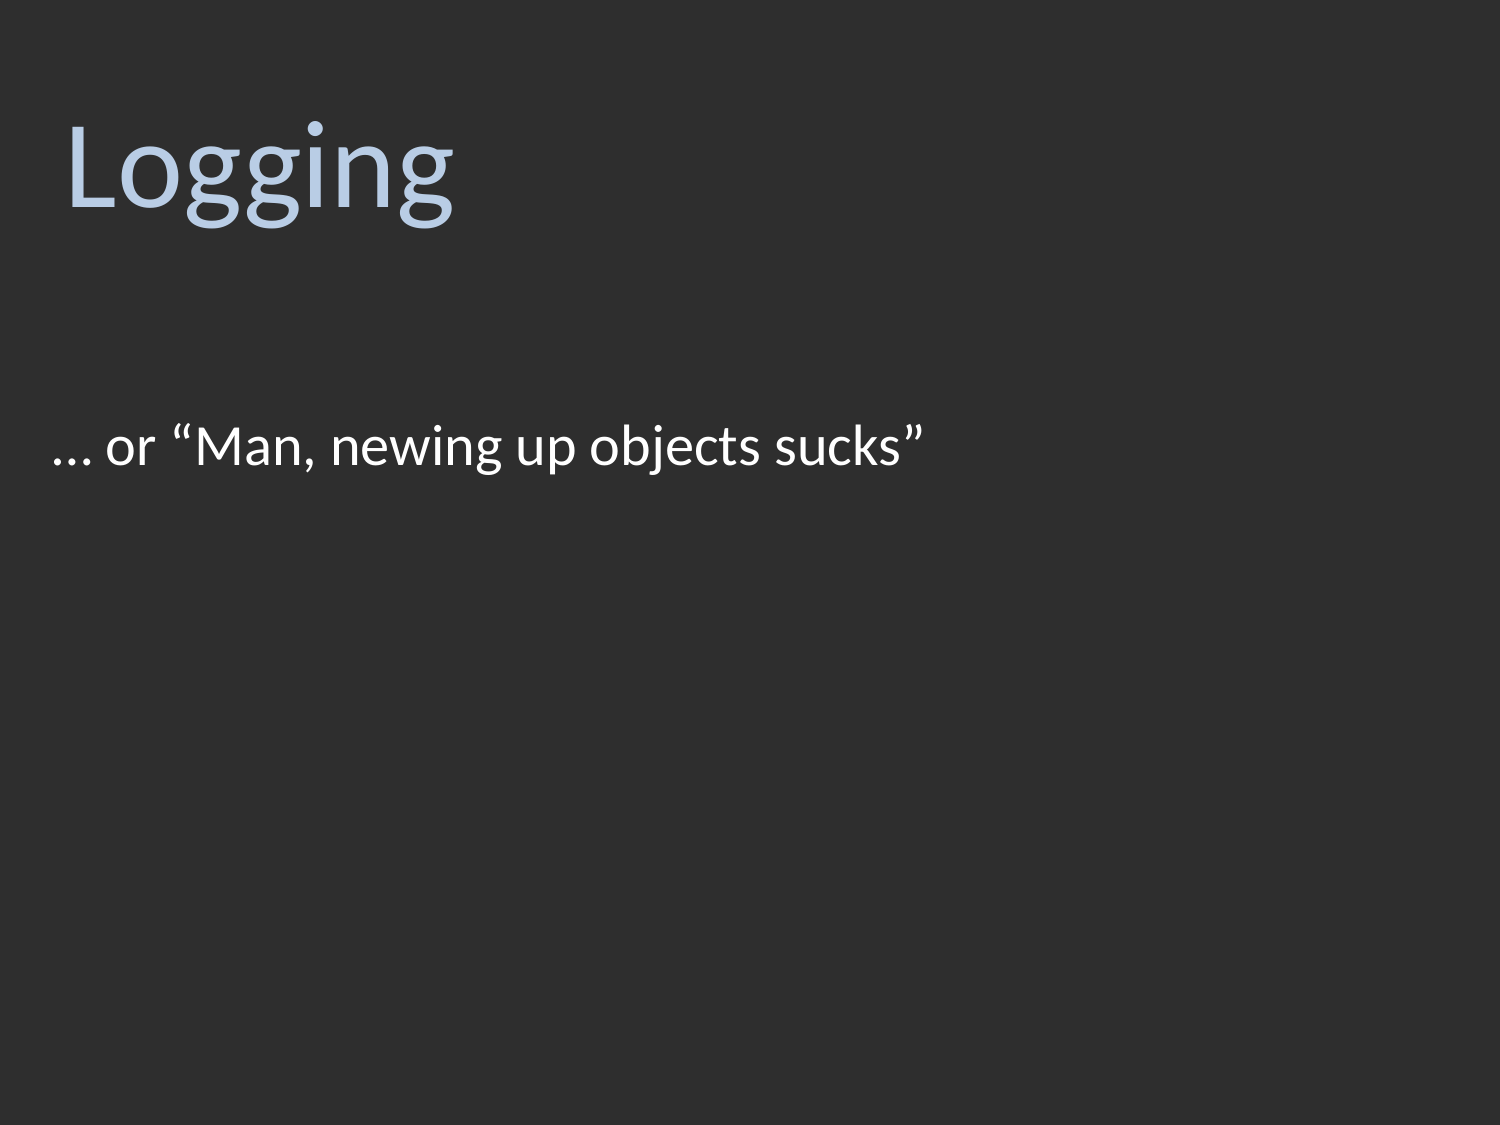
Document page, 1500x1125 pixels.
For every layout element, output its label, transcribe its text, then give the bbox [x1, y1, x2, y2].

text_box … or “Man, newing up objects sucks” [37, 399, 1438, 485]
text_box Logging [49, 74, 1400, 240]
